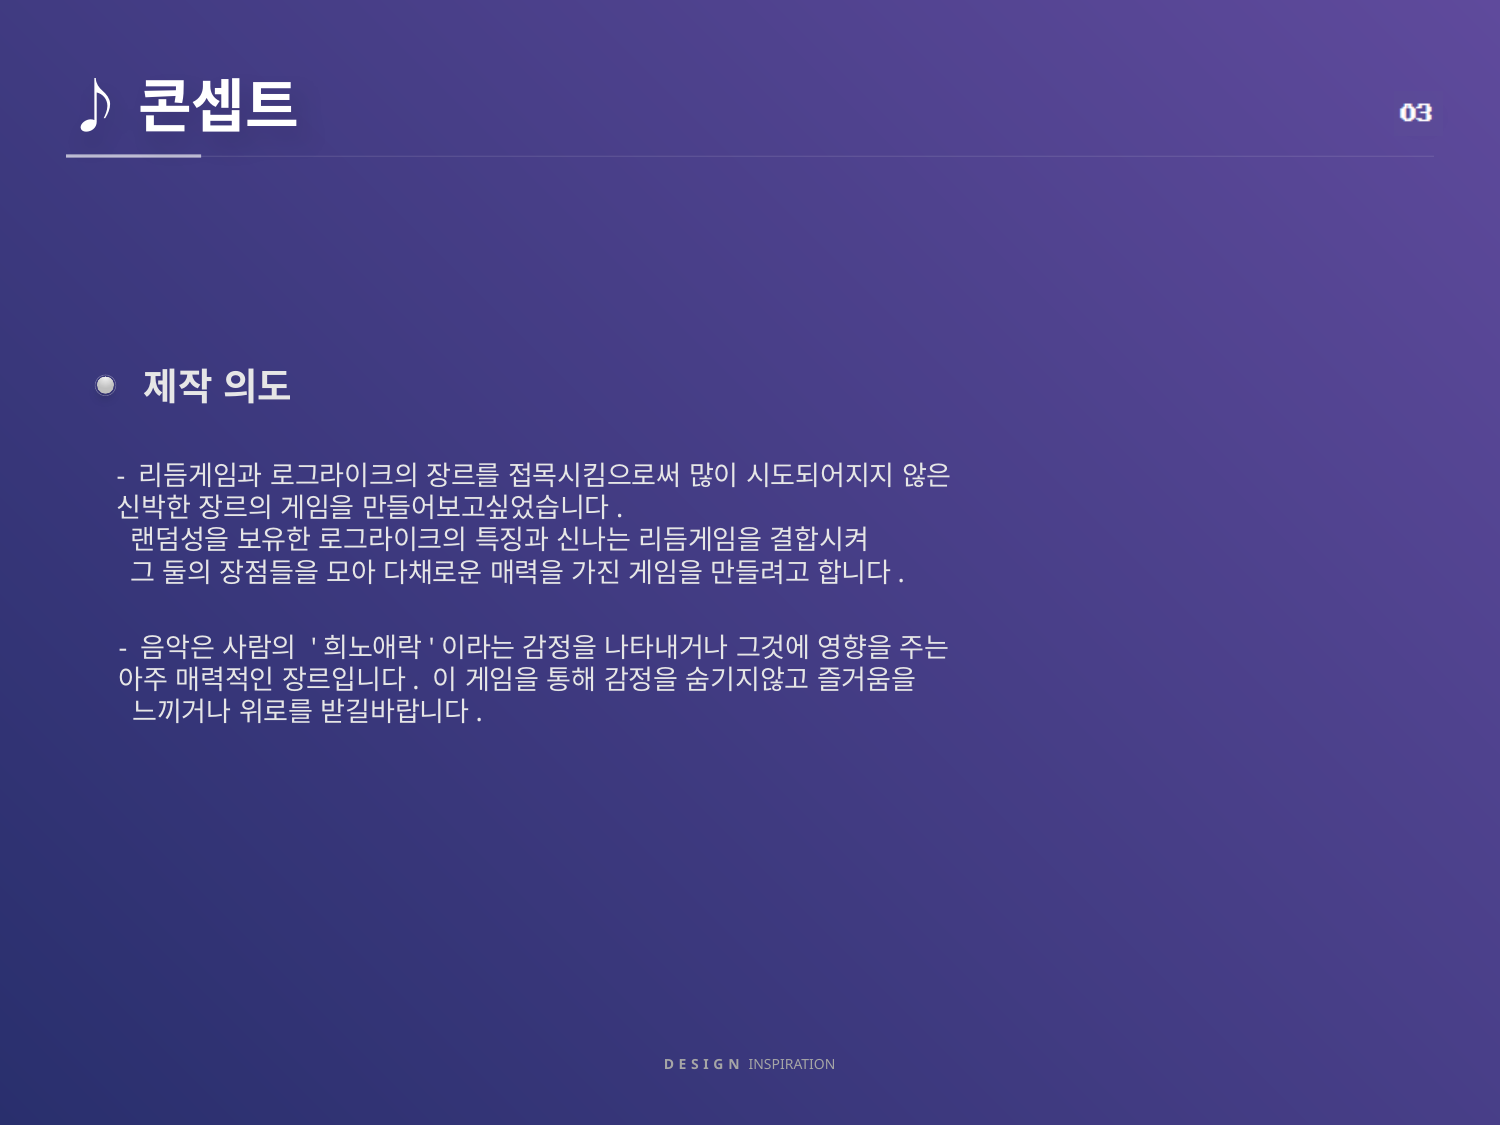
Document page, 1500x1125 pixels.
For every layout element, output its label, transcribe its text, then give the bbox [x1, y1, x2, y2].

title ♪콘셉트 [66, 77, 678, 139]
text_box - 리듬게임과 로그라이크의 장르를 접목시킴으로써 많이 시도되어지지 않은 신박한 장르의 게임을 만들어보고싶었습니다. 랜덤성을 보유한 로그라이크의 특징과 신나는 리듬게임을 결합시켜 그 둘의 장점들을 모아 다채로운 매력을 가진 게임을 만들려고 합니다. [116, 458, 1087, 588]
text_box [95, 374, 116, 396]
picture [1394, 91, 1443, 136]
text_box 제작 의도 [124, 363, 628, 409]
text_box - 음악은 사람의 '희노애락'이라는 감정을 나타내거나 그것에 영향을 주는 아주 매력적인 장르입니다. 이 게임을 통해 감정을 숨기지않고 즐거움을 느끼거나 위로를 받길바랍니다. [118, 629, 1089, 728]
